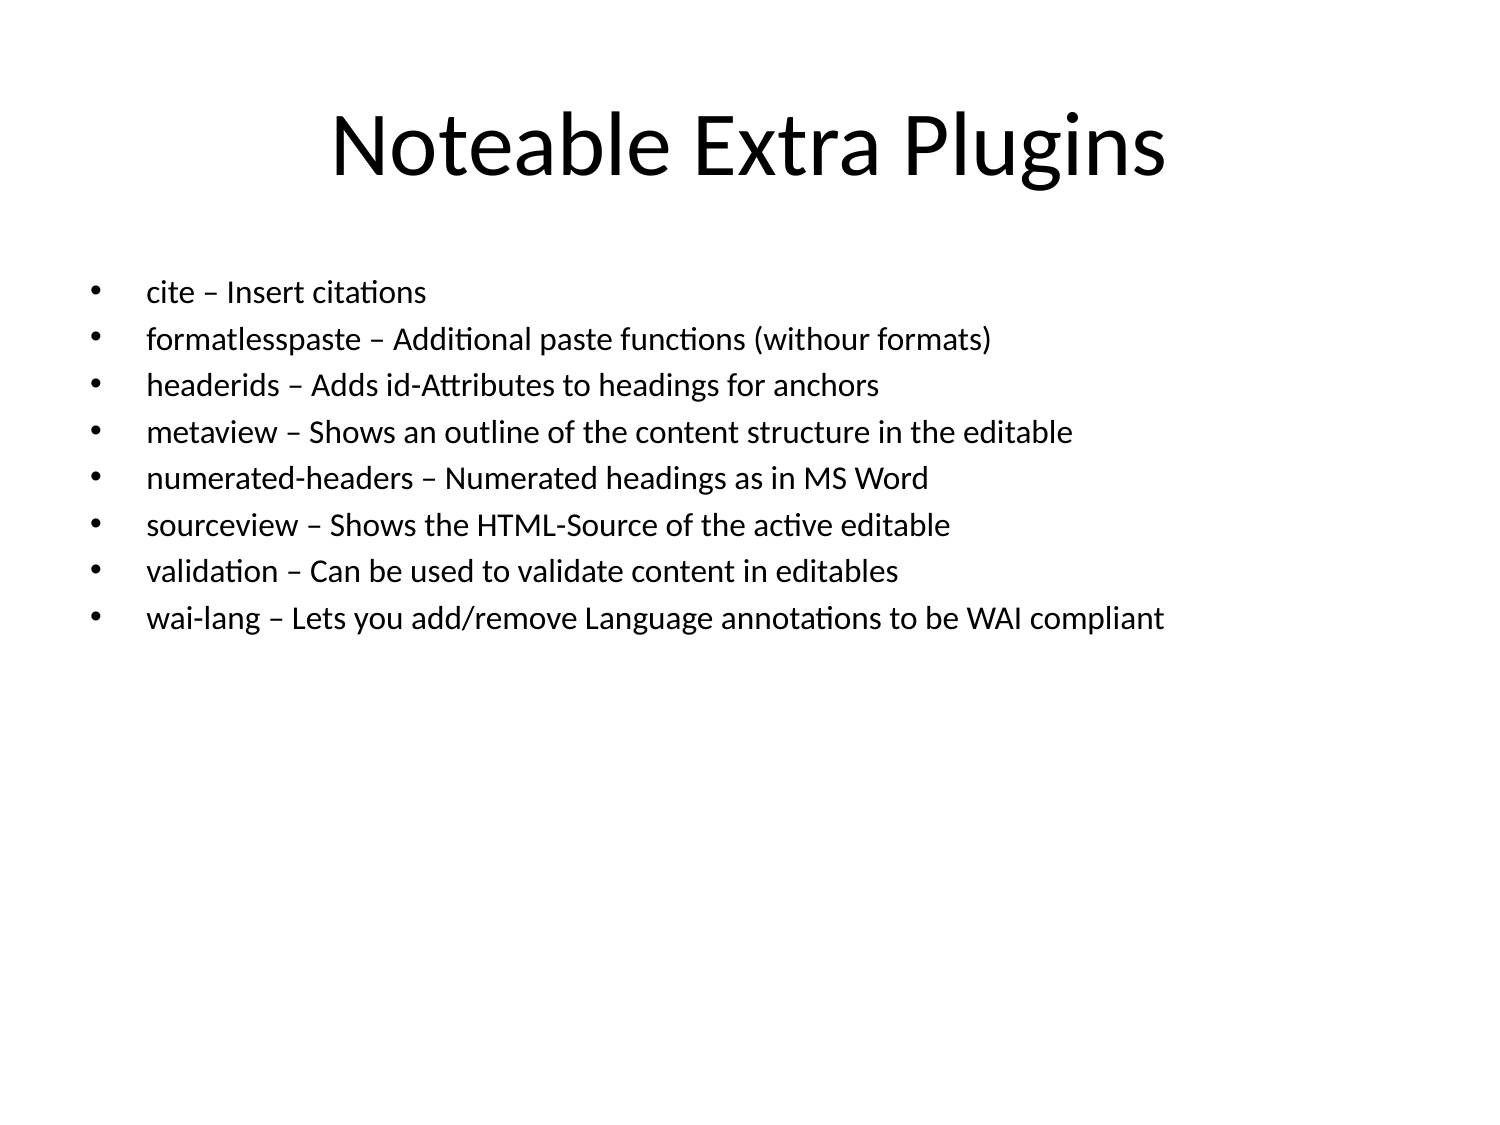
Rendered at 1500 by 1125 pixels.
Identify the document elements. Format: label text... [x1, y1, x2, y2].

list cite – Insert citations formatlesspaste – Additional paste functions (withour formats) headerids – Adds id-Attributes to headings for anchors metaview – Shows an outline of the content structure in the editable numerated-headers – Numerated headings as in MS Word sourceview – Shows the HTML-Source of the active editable validation – Can be used to validate content in editables wai-lang – Lets you add/remove Language annotations to be WAI compliant [75, 262, 1425, 1005]
title Noteable Extra Plugins [75, 45, 1425, 233]
